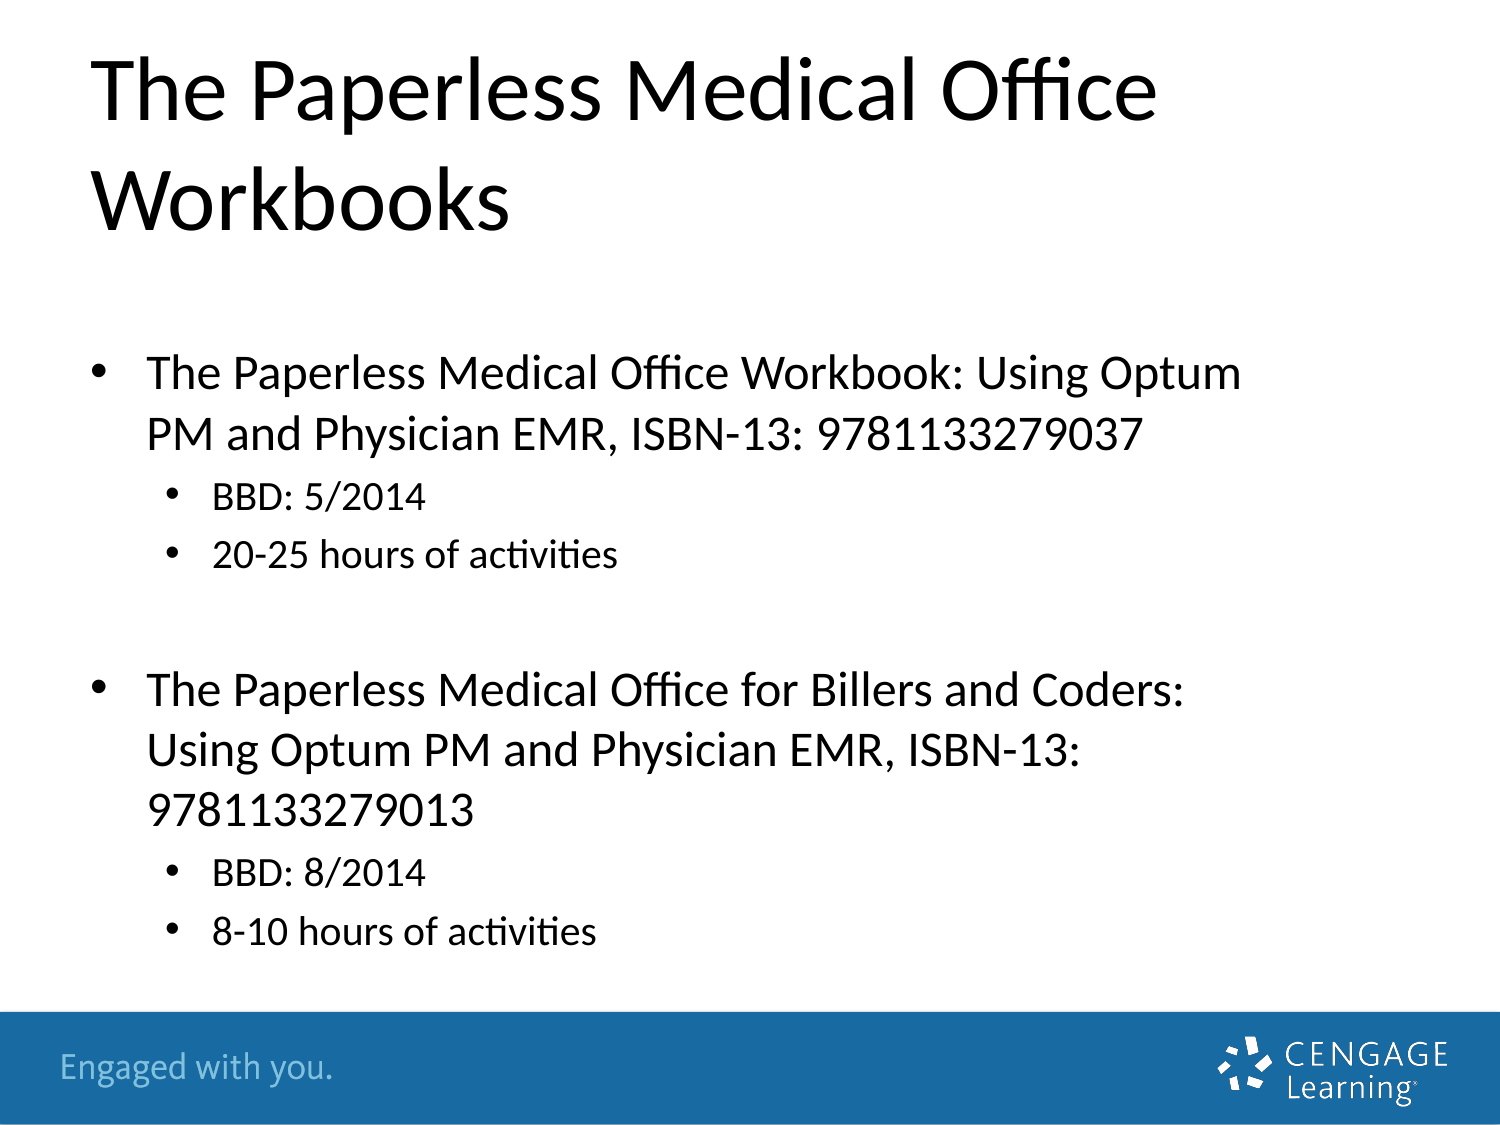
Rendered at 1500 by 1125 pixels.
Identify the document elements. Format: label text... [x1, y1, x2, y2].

list The Paperless Medical Office Workbook: Using Optum PM and Physician EMR, ISBN-13: 9781133279037 BBD: 5/2014 20-25 hours of activities The Paperless Medical Office for Billers and Coders: Using Optum PM and Physician EMR, ISBN-13: 9781133279013 BBD: 8/2014 8-10 hours of activities [75, 262, 1325, 1005]
picture [59, 1048, 333, 1088]
picture [1164, 983, 1500, 1125]
title The Paperless Medical Office Workbooks [75, 45, 1425, 233]
